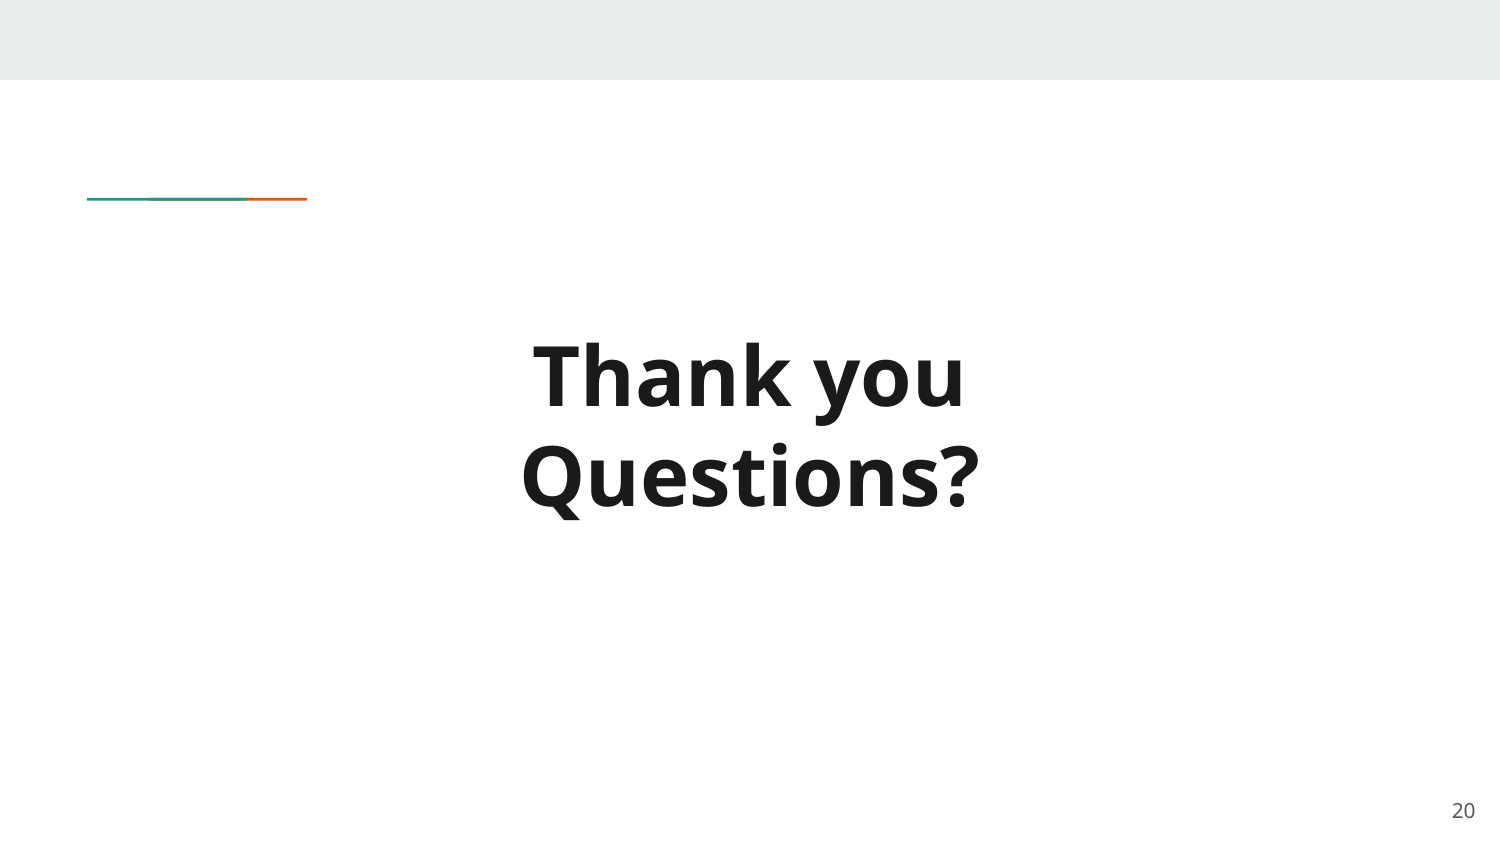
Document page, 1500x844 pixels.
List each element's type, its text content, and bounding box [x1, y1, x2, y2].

slide_number ‹#› [1400, 779, 1491, 844]
title Thank you Questions? [410, 308, 1090, 536]
